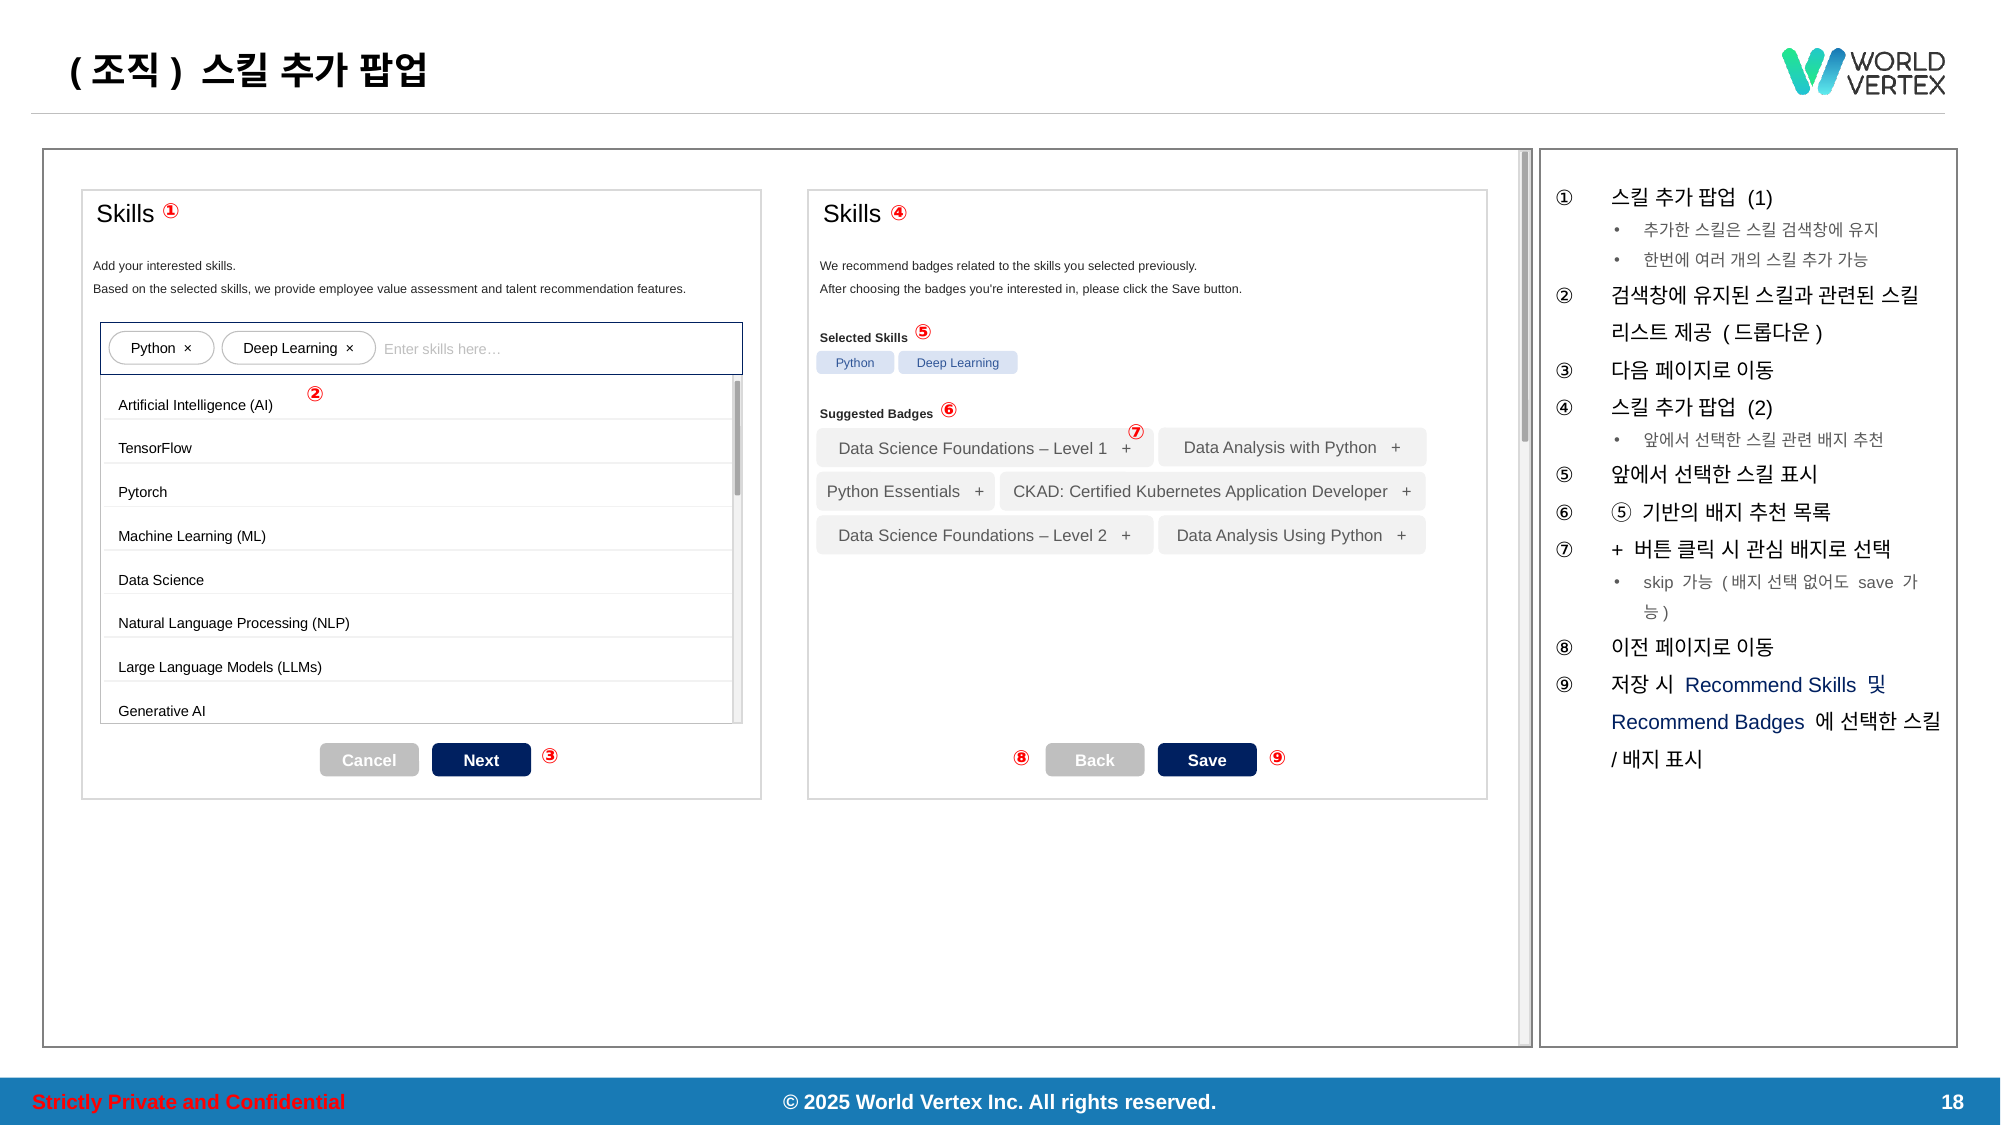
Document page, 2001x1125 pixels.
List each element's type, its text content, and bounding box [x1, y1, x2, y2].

text_box [42, 148, 1533, 1048]
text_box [81, 189, 1488, 799]
text_box 스킬 추가 팝업 (1) 추가한 스킬은 스킬 검색창에 유지 한번에 여러 개의 스킬 추가 가능 검색창에 유지된 스킬과 관련된 스킬 리스트 제공 (드롭다운) 다음 페이지로 이동 스킬 추가 팝업 (2) 앞에서 선택한 스킬 관련 배지 추천 앞에서 선택한 스킬 표시 ⑤ 기반의 배지 추천 목록 + 버튼 클릭 시 관심 배지로 선택 skip 가능 (배지 선택 없어도 save 가능) 이전 페이지로 이동 저장 시 Recommend Skills 및 Recommend Badges 에 선택한 스킬/배지 표시 [1539, 148, 1958, 1048]
title (조직) 스킬 추가 팝업 [54, 42, 1768, 102]
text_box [1518, 150, 1531, 1046]
picture [1782, 48, 1945, 95]
